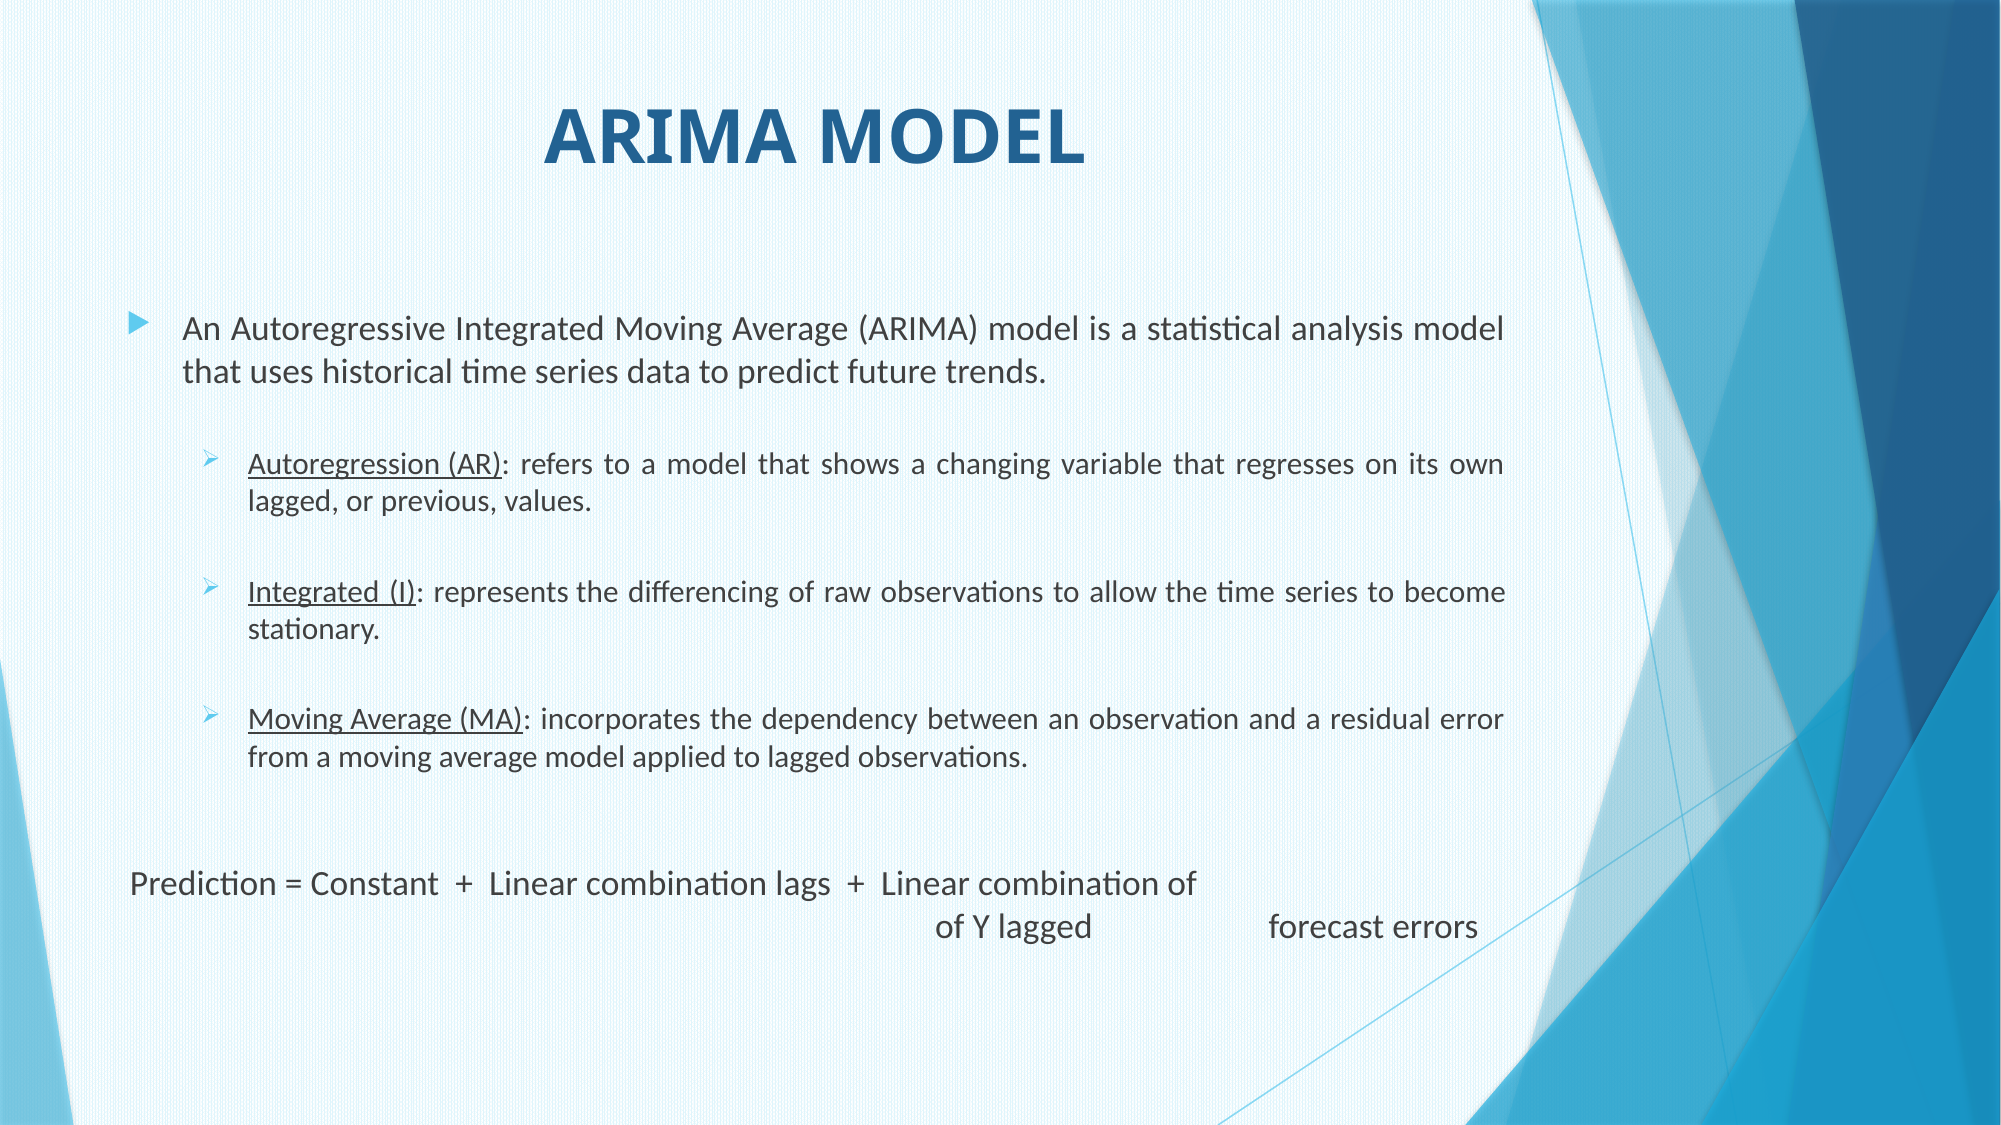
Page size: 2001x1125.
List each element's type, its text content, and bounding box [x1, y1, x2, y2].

title ARIMA MODEL [111, 81, 1522, 297]
list An Autoregressive Integrated Moving Average (ARIMA) model is a statistical analysis model that uses historical time series data to predict future trends. Autoregression (AR): refers to a model that shows a changing variable that regresses on its own lagged, or previous, values. Integrated (I): represents the differencing of raw observations to allow the time series to become stationary. Moving Average (MA): incorporates the dependency between an observation and a residual error from a moving average model applied to lagged observations. Prediction = Constant + Linear combination lags + Linear combination of of Y lagged forecast errors [111, 297, 1522, 998]
